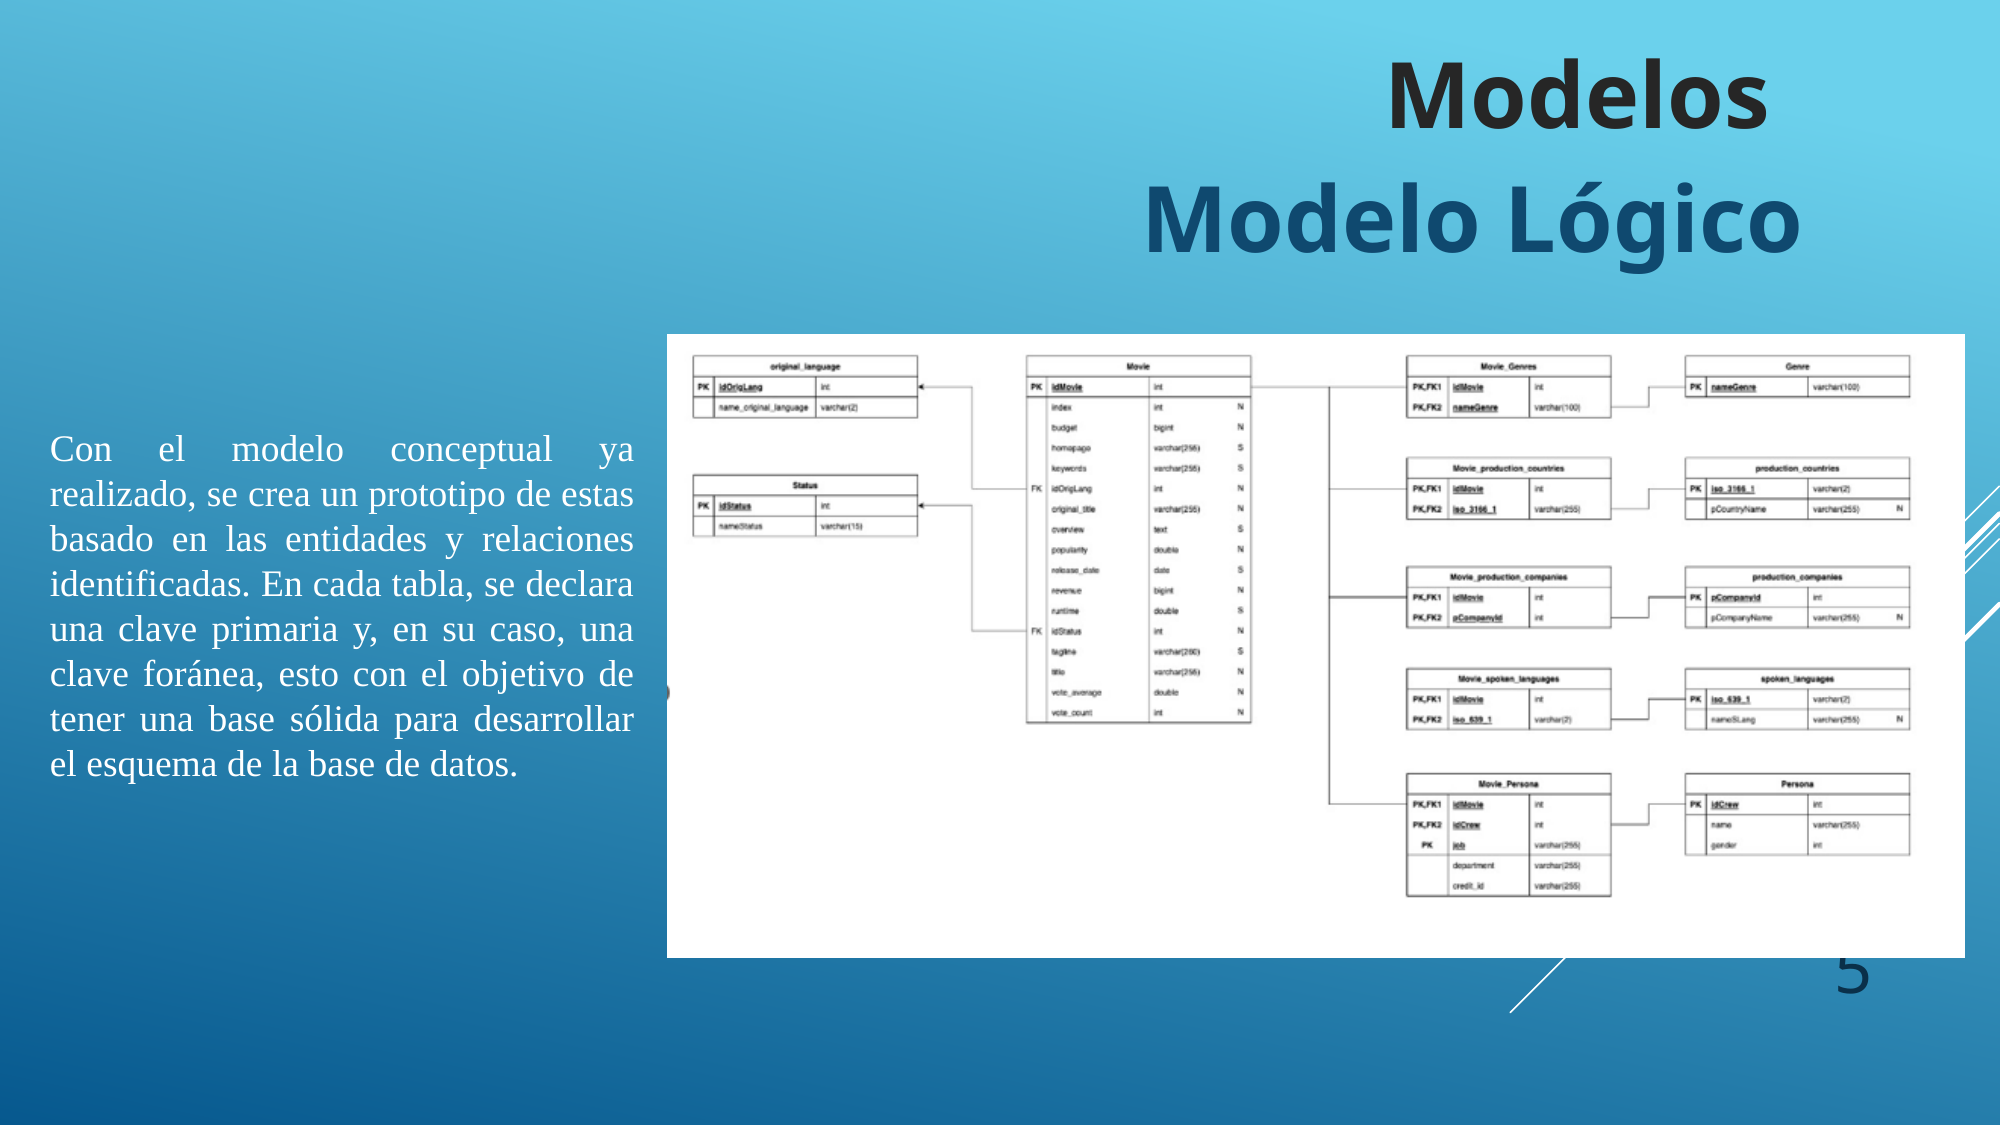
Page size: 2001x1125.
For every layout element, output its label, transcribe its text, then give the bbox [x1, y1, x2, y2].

slide_number 5 [1700, 959, 1888, 1025]
text_box Modelo Lógico [1019, 156, 1926, 280]
picture [667, 334, 1966, 959]
text_box Modelos [1351, 32, 1827, 156]
text_box Con el modelo conceptual ya realizado, se crea un prototipo de estas basado en las entidades y relaciones identificadas. En cada tabla, se declara una clave primaria y, en su caso, una clave foránea, esto con el objetivo de tener una base sólida para desarrollar el esquema de la base de datos. [35, 416, 650, 791]
